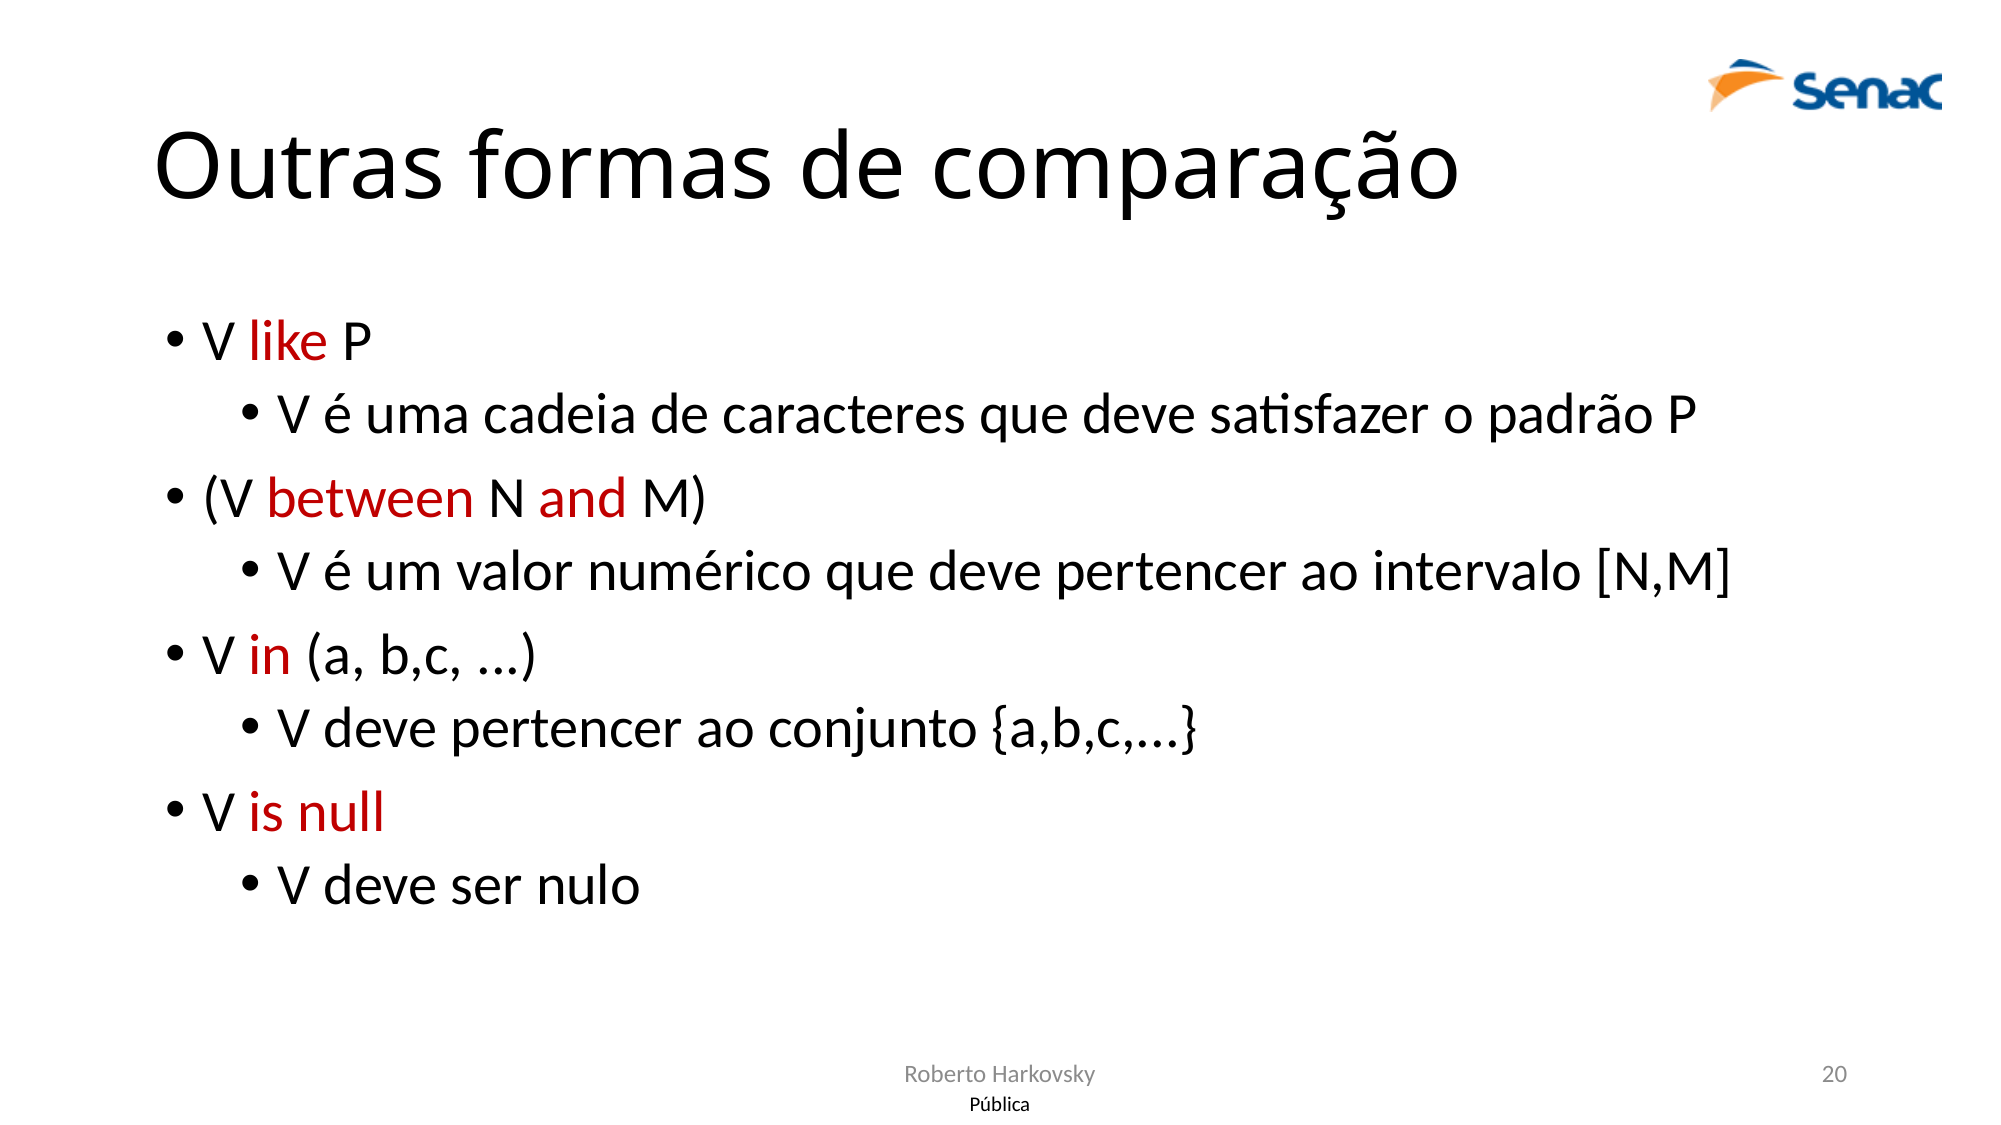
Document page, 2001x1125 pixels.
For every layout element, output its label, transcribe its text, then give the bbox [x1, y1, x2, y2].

list V like P V é uma cadeia de caracteres que deve satisfazer o padrão P (V between N and M) V é um valor numérico que deve pertencer ao intervalo [N,M] V in (a, b,c, ...) V deve pertencer ao conjunto {a,b,c,...} V is null V deve ser nulo [150, 302, 1850, 1013]
picture [1863, 59, 1942, 112]
footer Roberto Harkovsky [662, 1042, 1338, 1103]
slide_number 20 [1412, 1042, 1863, 1103]
title Outras formas de comparação [137, 59, 1863, 278]
